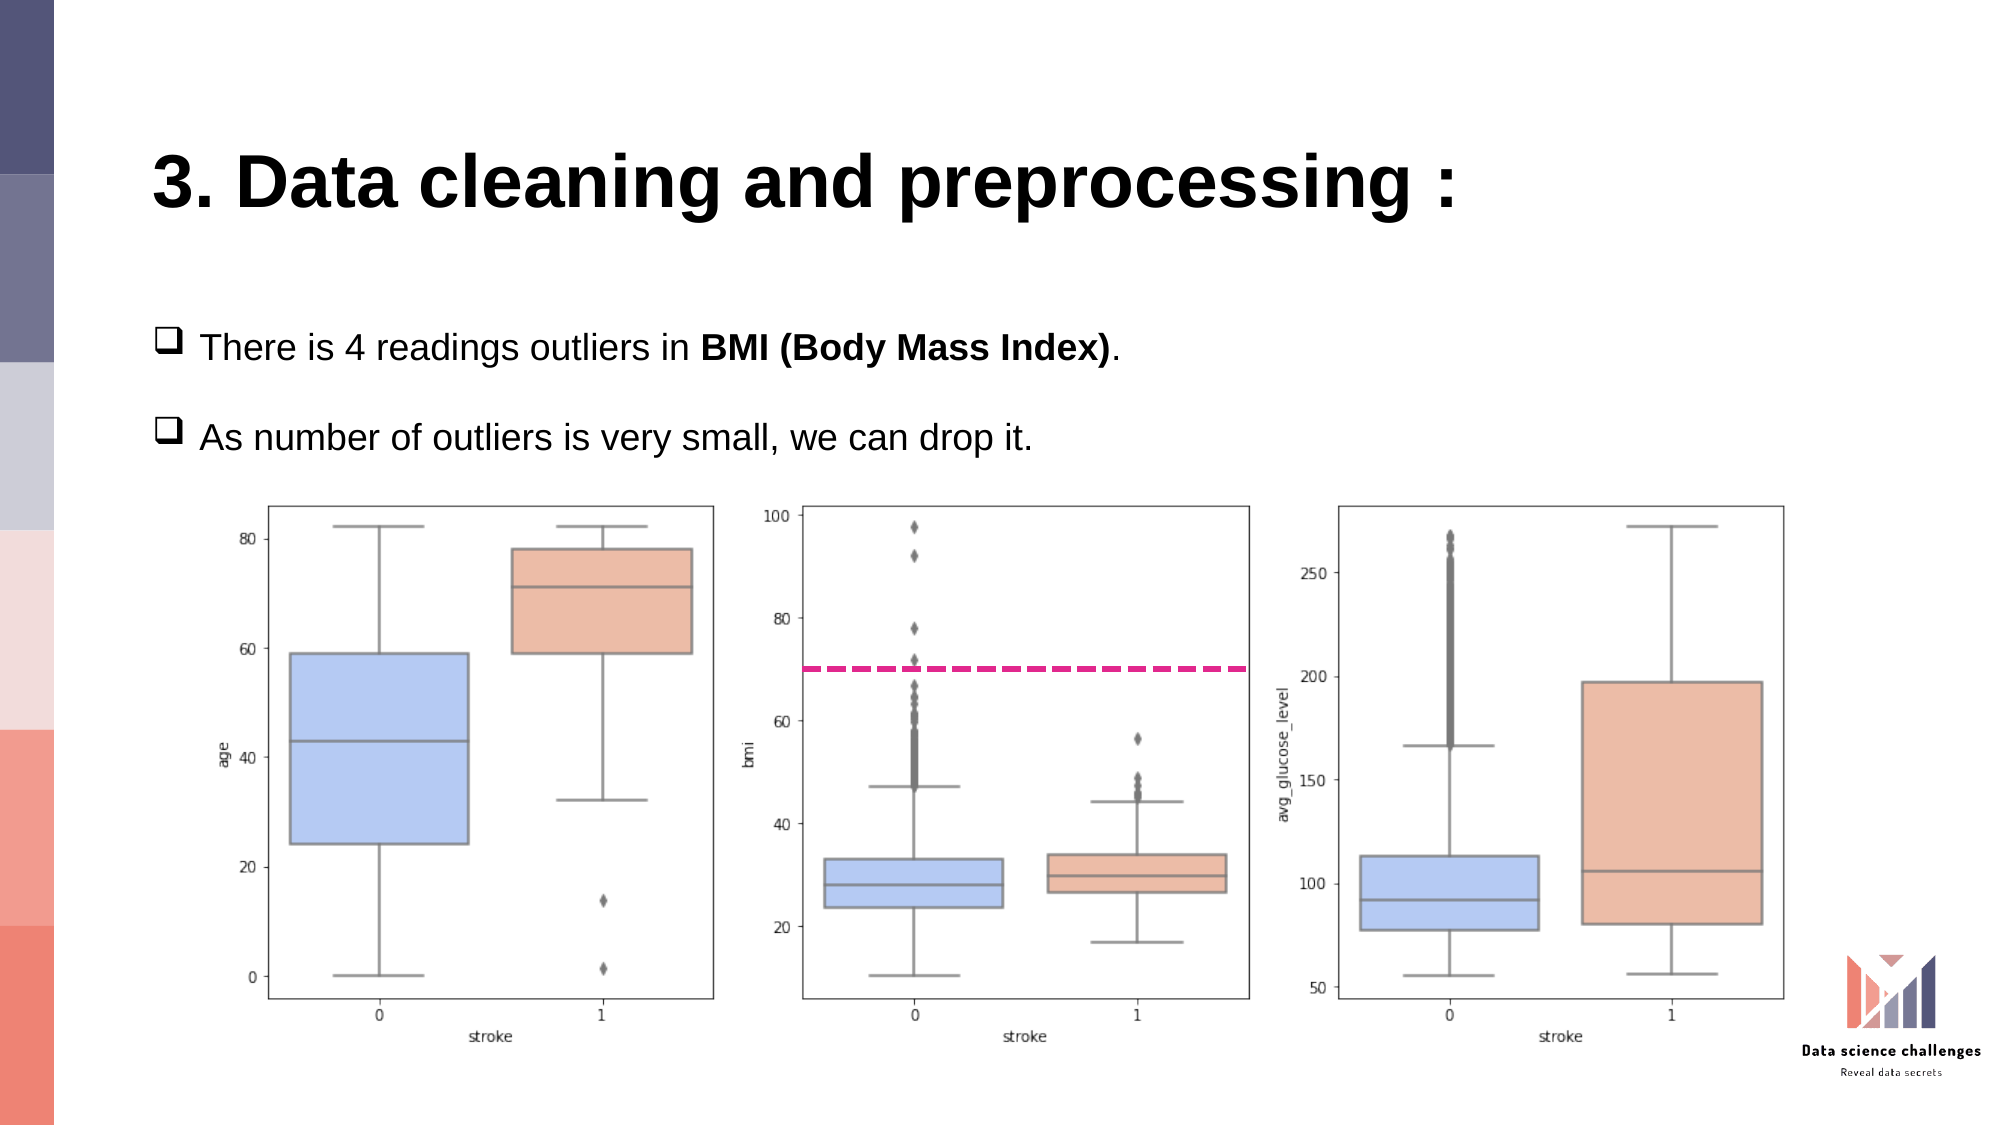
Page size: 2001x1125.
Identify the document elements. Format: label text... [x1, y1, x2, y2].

title 3. Data cleaning and preprocessing : [137, 69, 1863, 287]
list There is 4 readings outliers in BMI (Body Mass Index). As number of outliers is very small, we can drop it. [137, 315, 1883, 948]
picture [205, 495, 2000, 1125]
